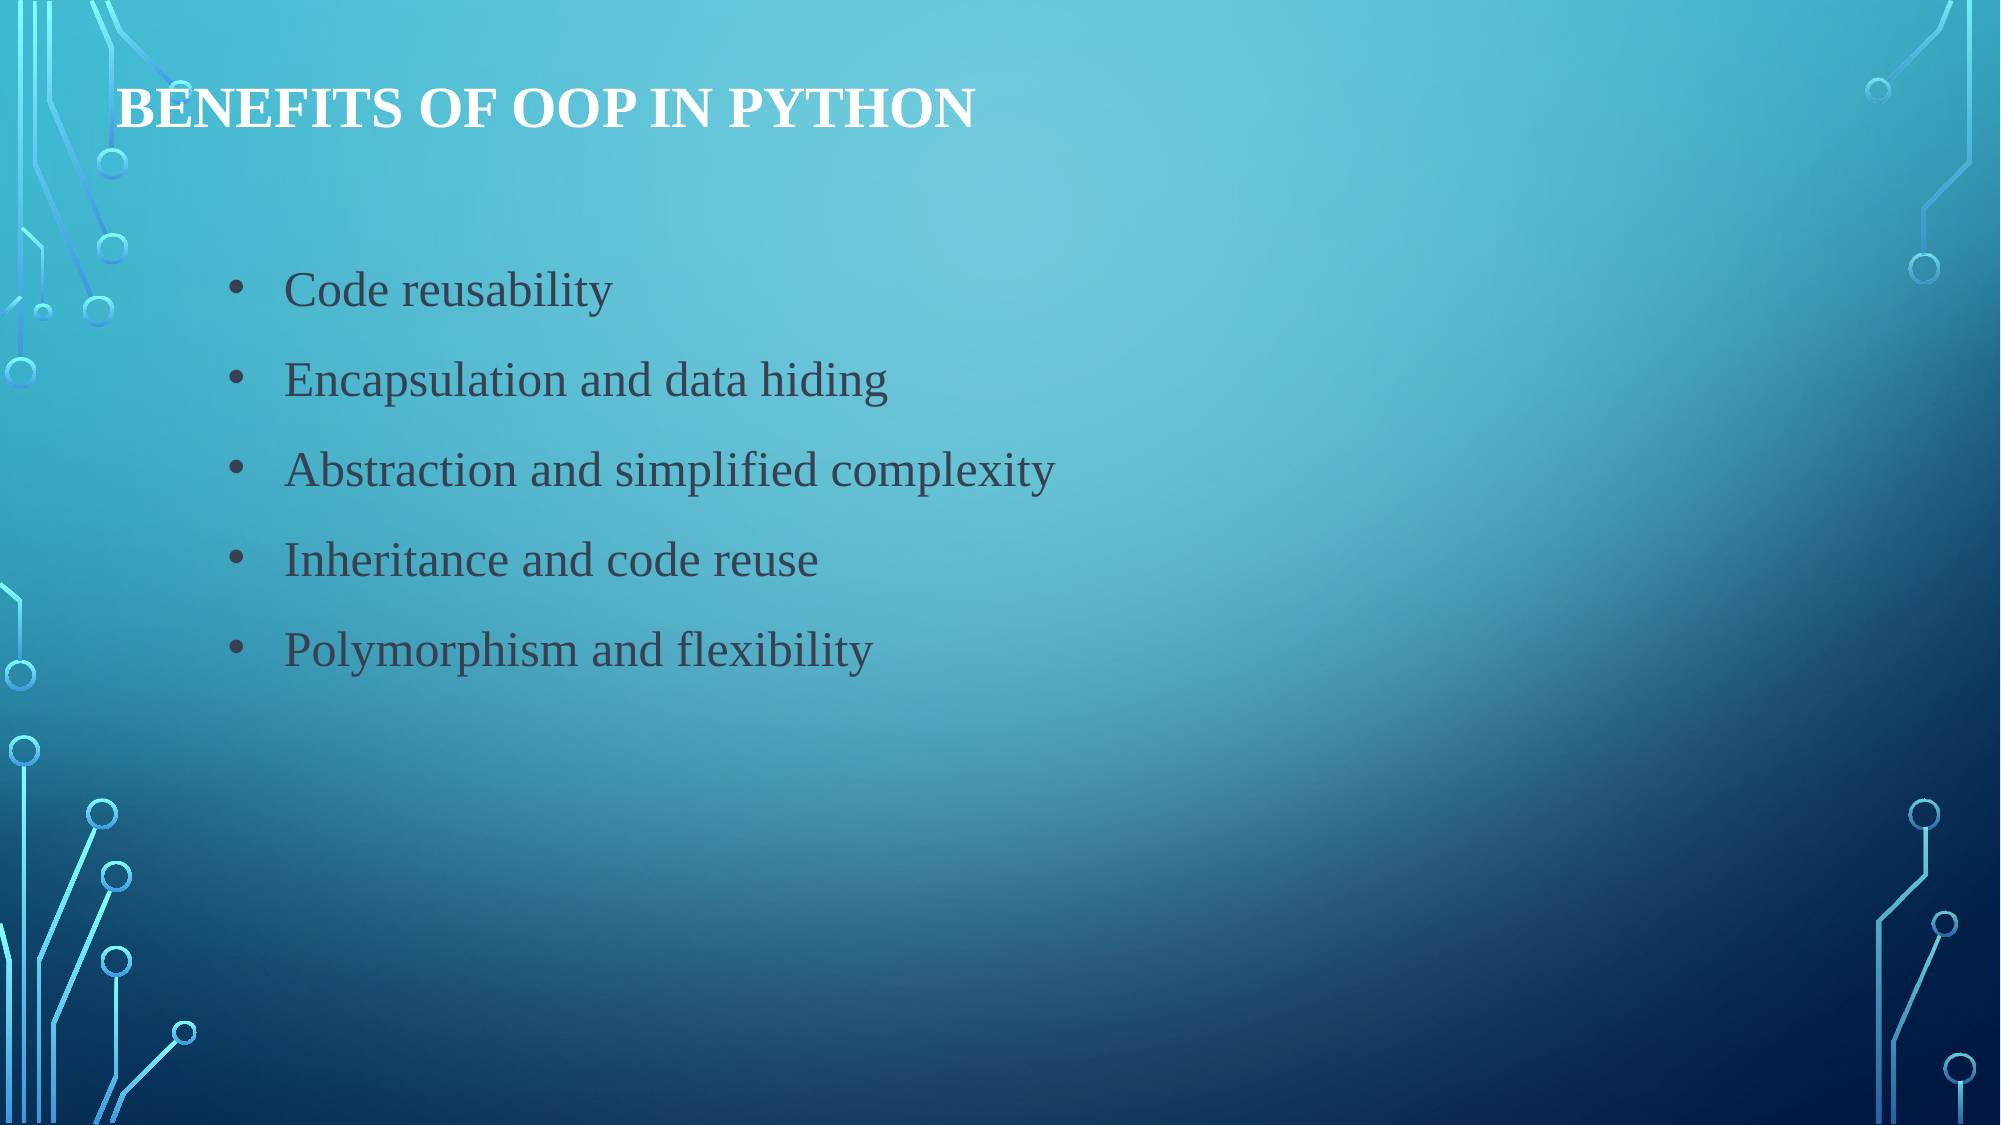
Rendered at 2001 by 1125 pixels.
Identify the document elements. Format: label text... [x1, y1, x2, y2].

text_box Code reusability Encapsulation and data hiding Abstraction and simplified complexity Inheritance and code reuse Polymorphism and flexibility [137, 219, 1263, 745]
text_box BENEFITS OF OOP IN PYTHON [101, 0, 1102, 217]
